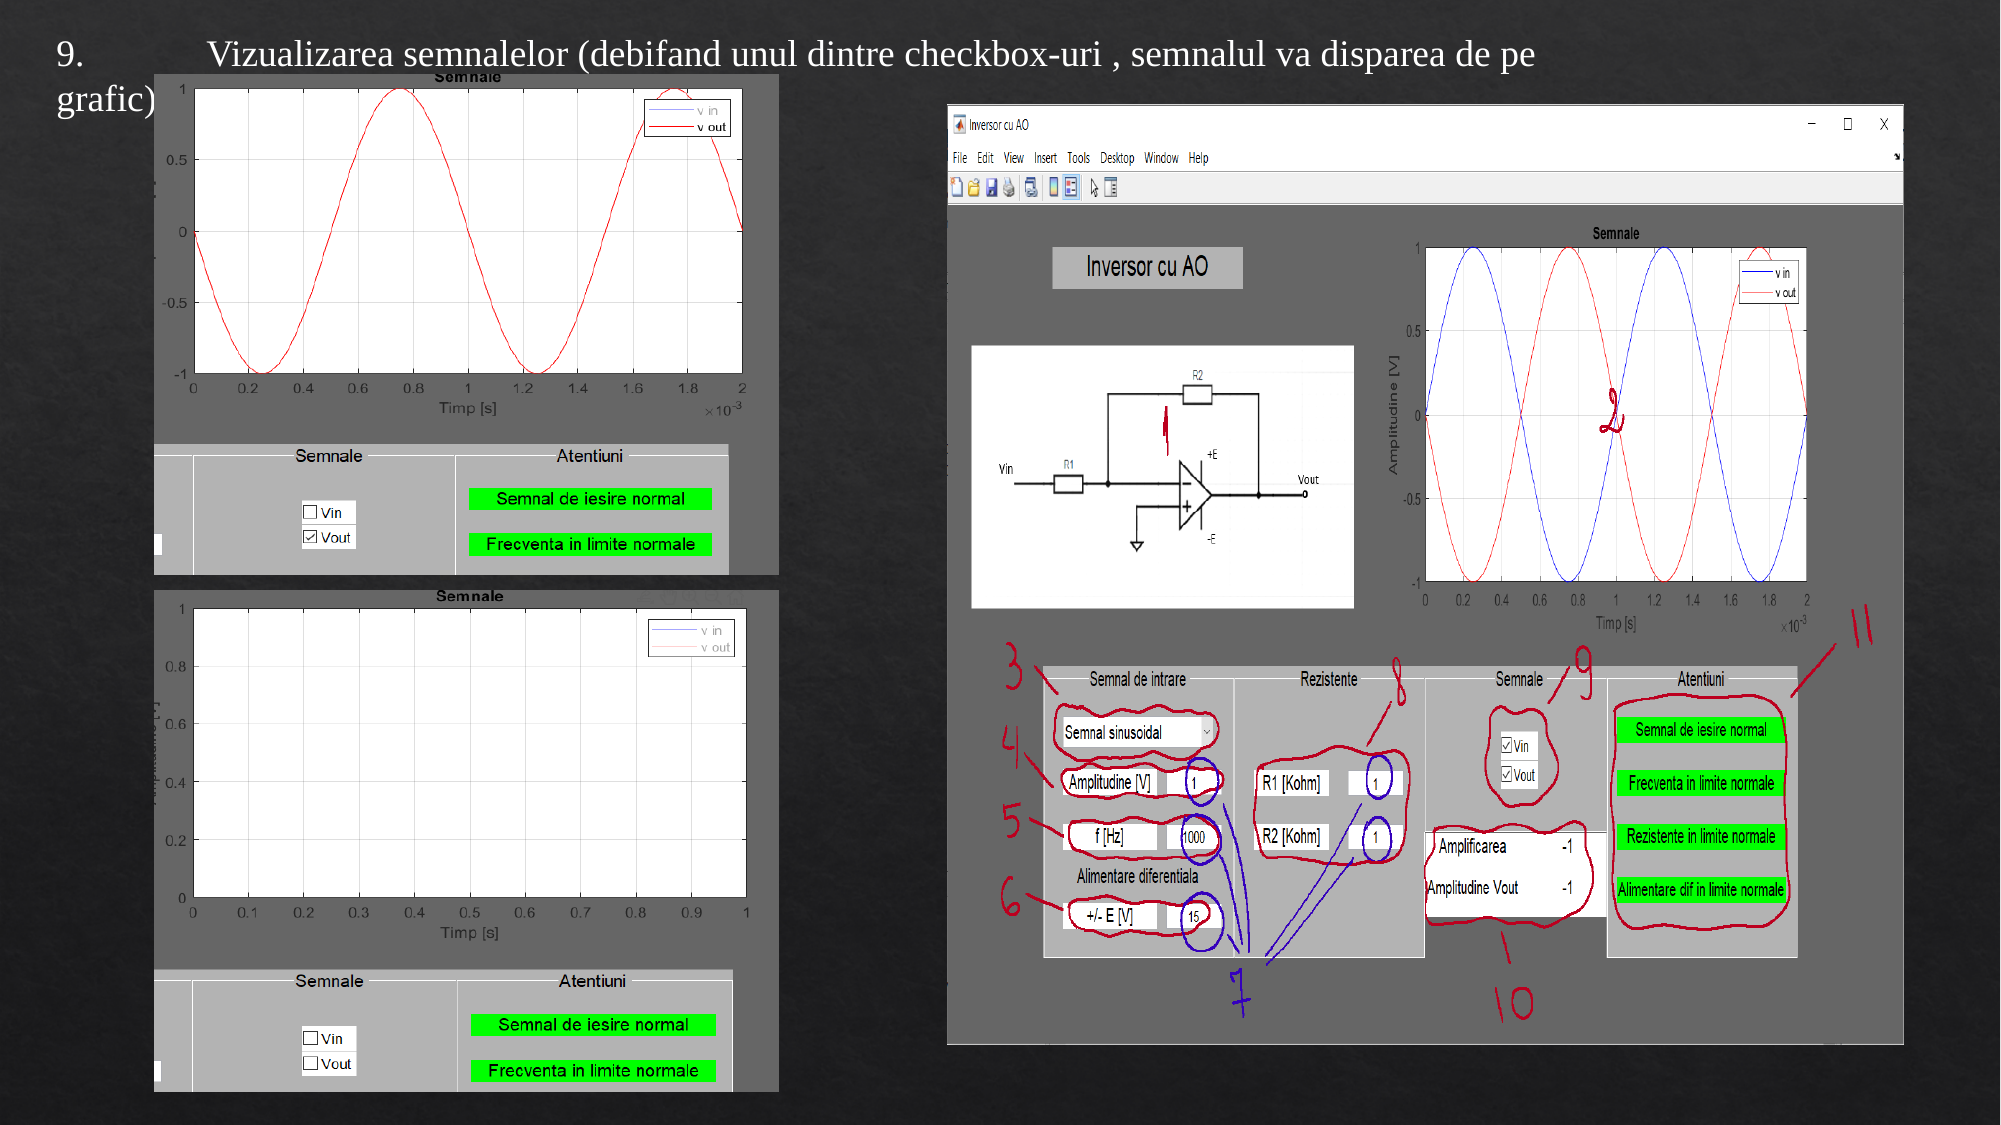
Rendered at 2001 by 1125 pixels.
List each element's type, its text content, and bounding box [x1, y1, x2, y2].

picture [154, 590, 779, 1092]
text_box 9. Vizualizarea semnalelor (debifand unul dintre checkbox-uri , semnalul va disparea de pe grafic); [41, 21, 1632, 127]
picture [947, 104, 1904, 1045]
picture [154, 73, 779, 575]
